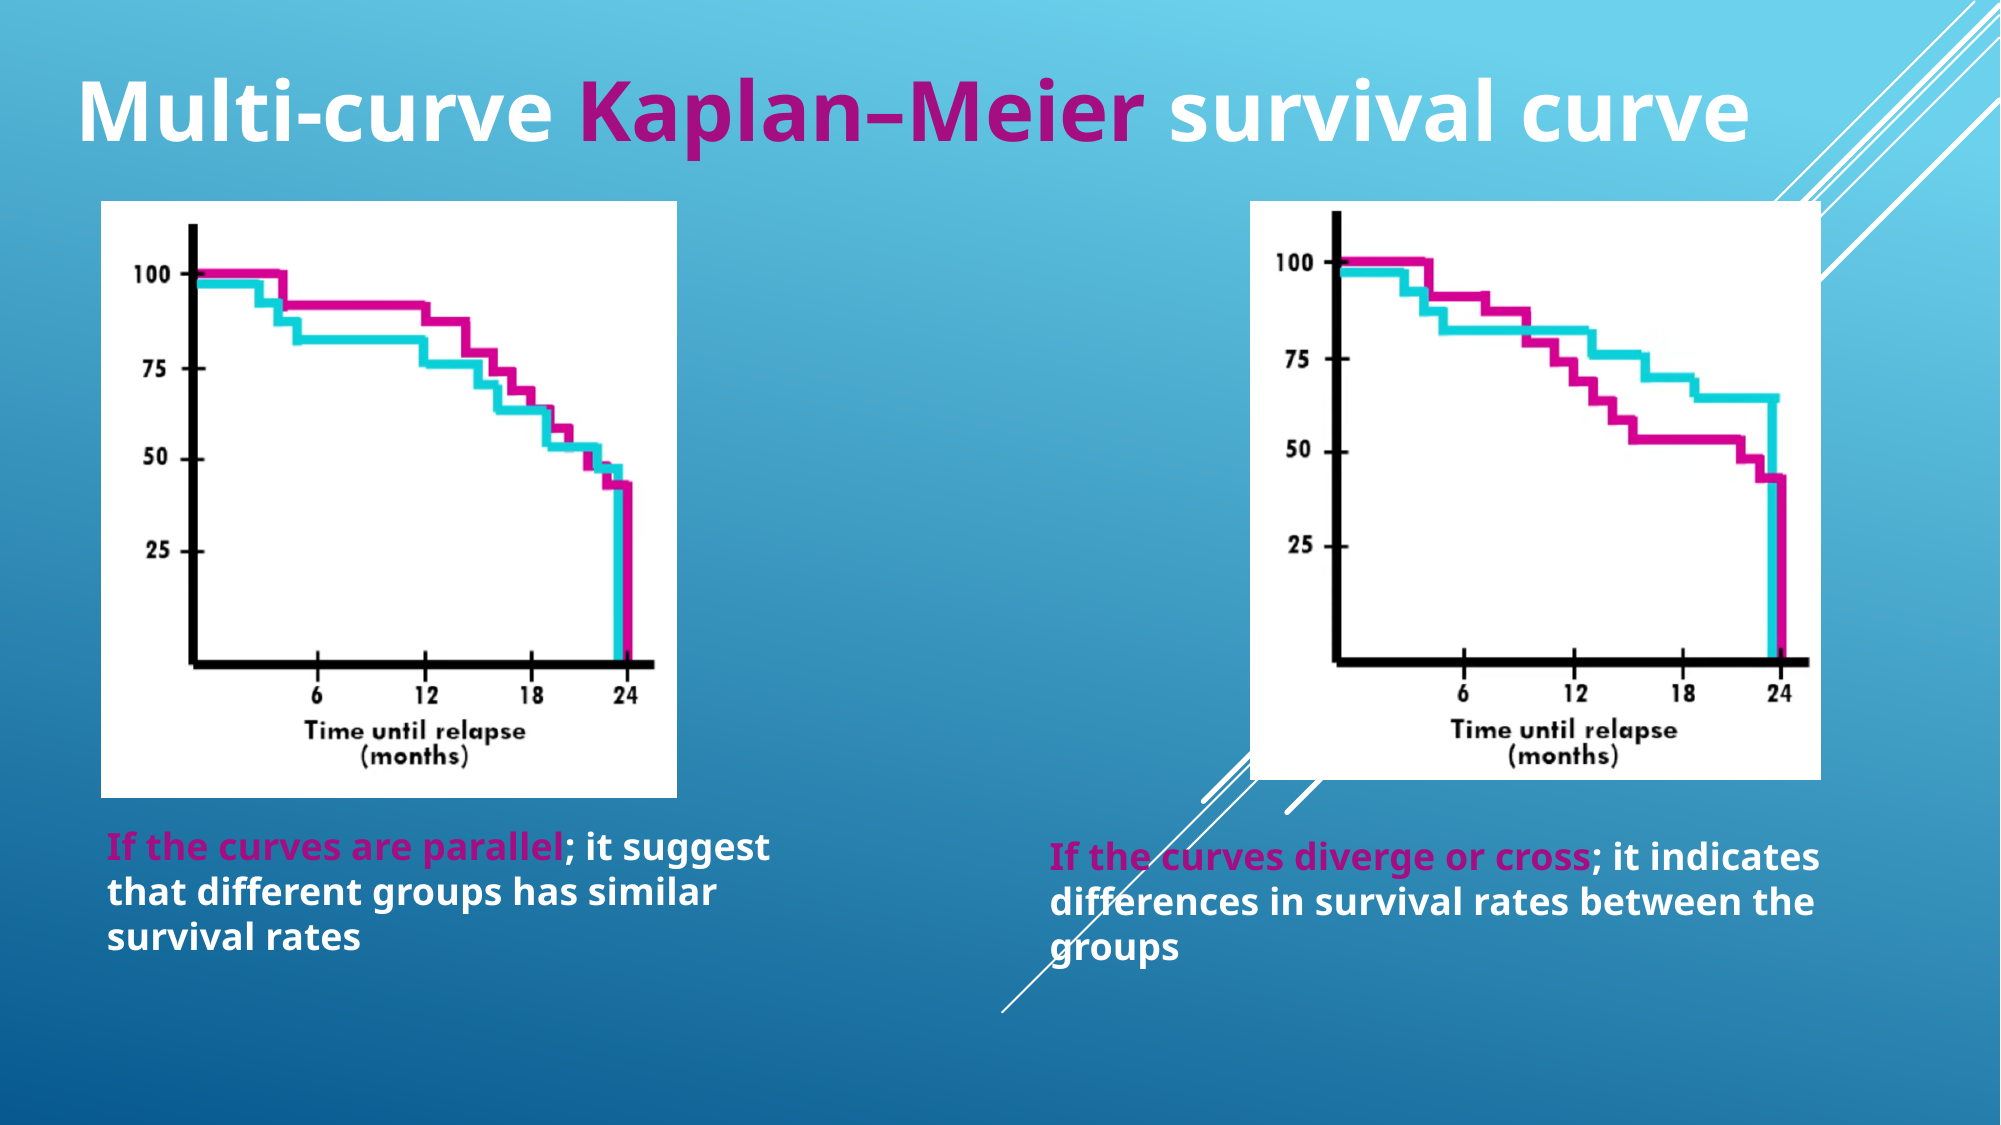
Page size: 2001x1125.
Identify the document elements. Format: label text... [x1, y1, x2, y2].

text_box If the curves diverge or cross; it indicates differences in survival rates between the groups [1034, 825, 1944, 975]
text_box If the curves are parallel; it suggest that different groups has similar survival rates [92, 815, 790, 966]
picture [100, 201, 677, 799]
subtitle Multi-curve Kaplan–Meier survival curve [60, 50, 1821, 370]
picture [1250, 201, 1822, 780]
